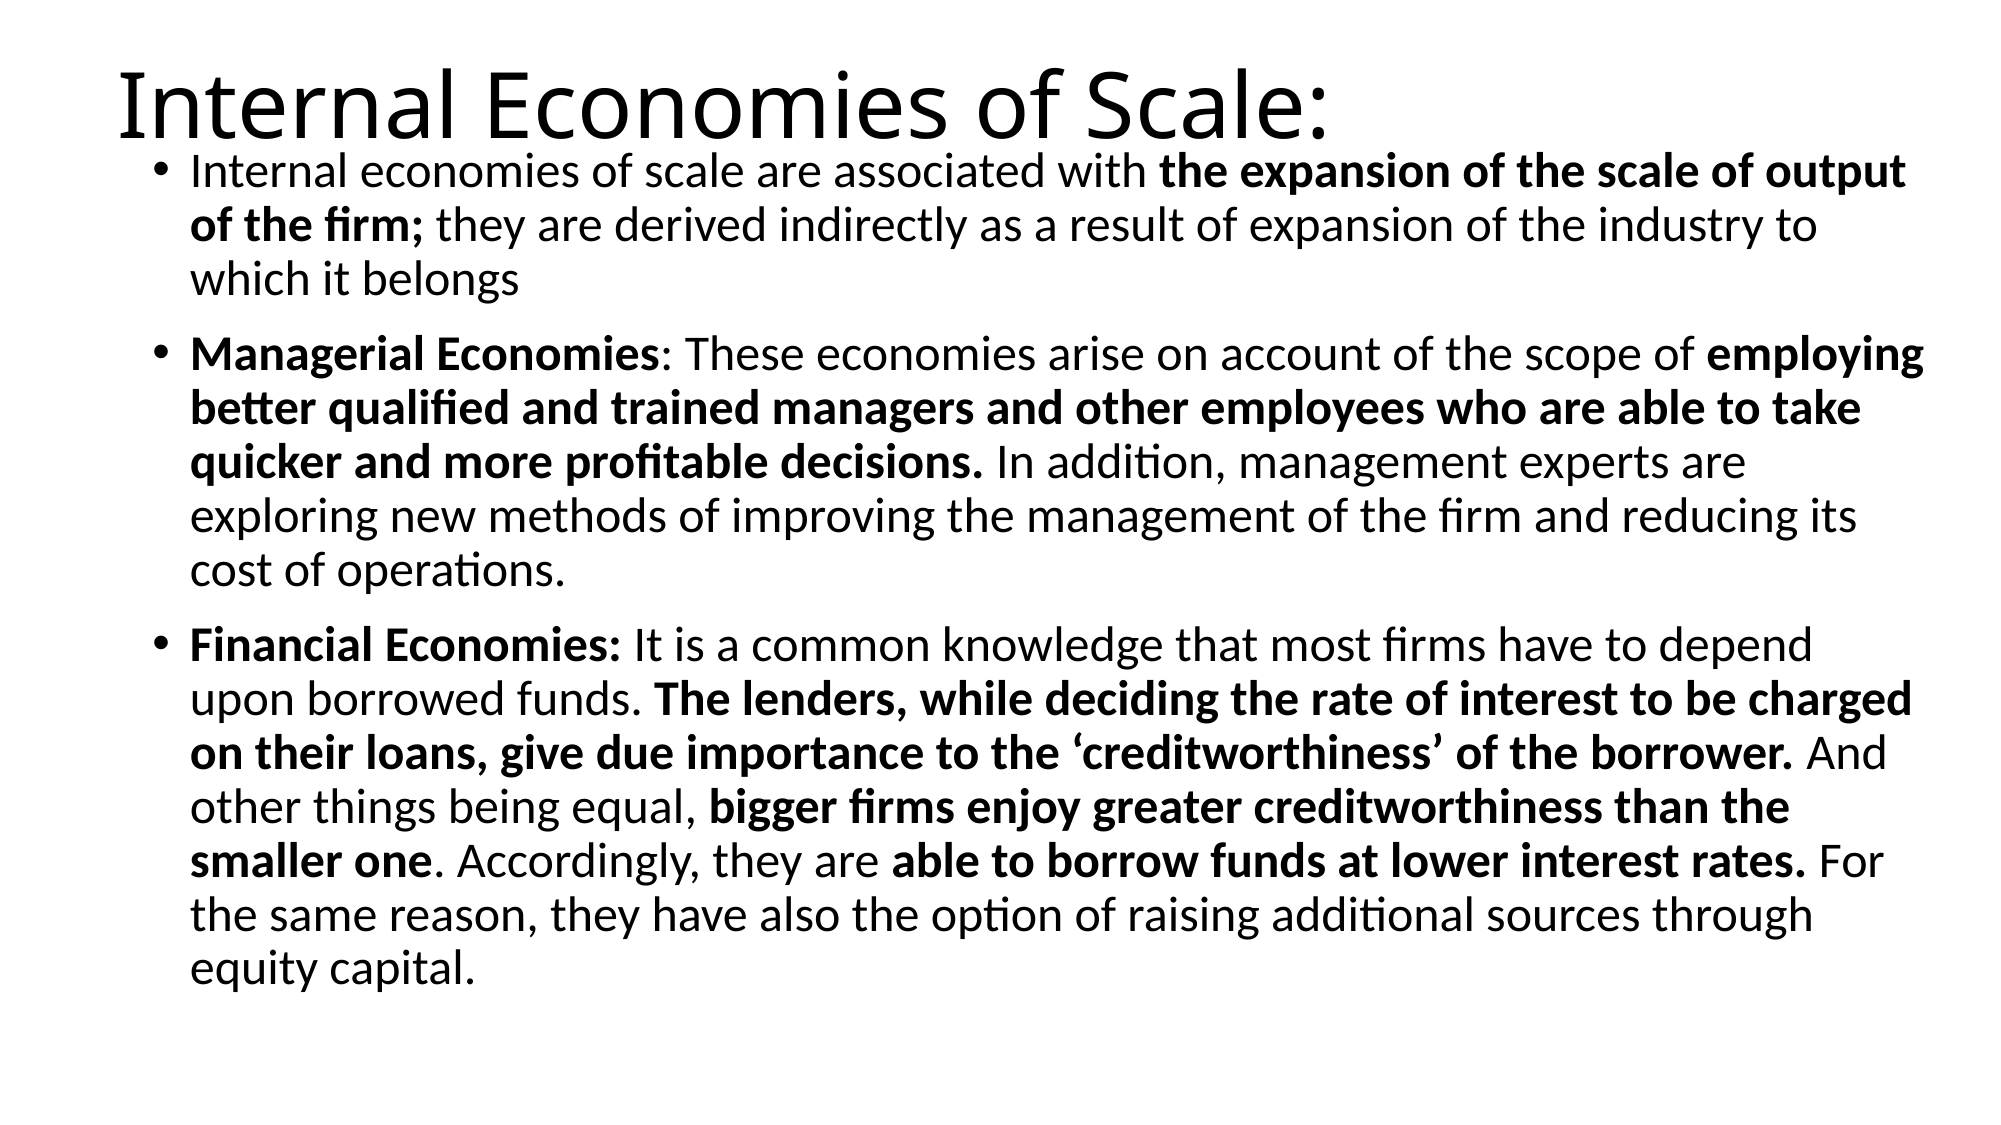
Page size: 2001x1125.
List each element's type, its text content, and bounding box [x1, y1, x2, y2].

list Internal economies of scale are associated with the expansion of the scale of output of the firm; they are derived indirectly as a result of expansion of the industry to which it belongs Managerial Economies: These economies arise on account of the scope of employing better qualified and trained managers and other employees who are able to take quicker and more profitable decisions. In addition, management experts are exploring new methods of improving the management of the firm and reducing its cost of operations. Financial Economies: It is a common knowledge that most firms have to depend upon borrowed funds. The lenders, while deciding the rate of interest to be charged on their loans, give due importance to the ‘creditworthiness’ of the borrower. And other things being equal, bigger firms enjoy greater creditworthiness than the smaller one. Accordingly, they are able to borrow funds at lower interest rates. For the same reason, they have also the option of raising additional sources through equity capital. [137, 137, 1942, 1098]
title Internal Economies of Scale: [101, 0, 1827, 218]
